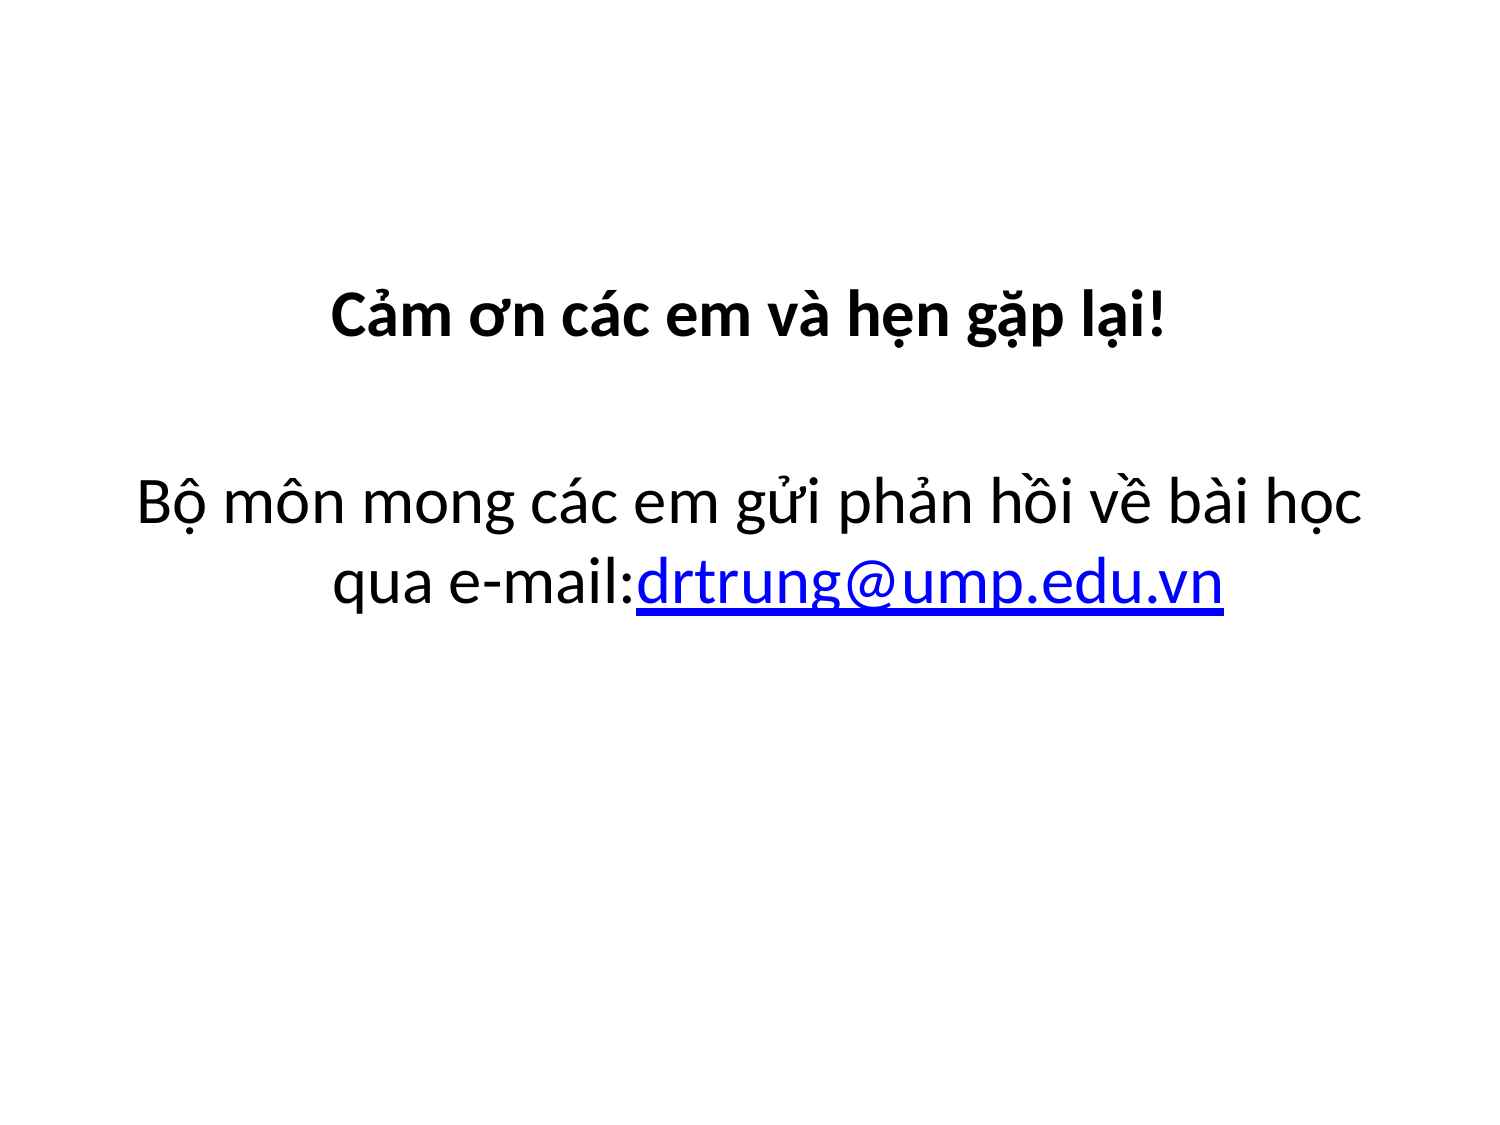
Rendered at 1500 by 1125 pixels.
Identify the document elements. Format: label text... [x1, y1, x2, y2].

list Cảm ơn các em và hẹn gặp lại! Bộ môn mong các em gửi phản hồi về bài học qua e-mail:drtrung@ump.edu.vn [75, 262, 1425, 1005]
